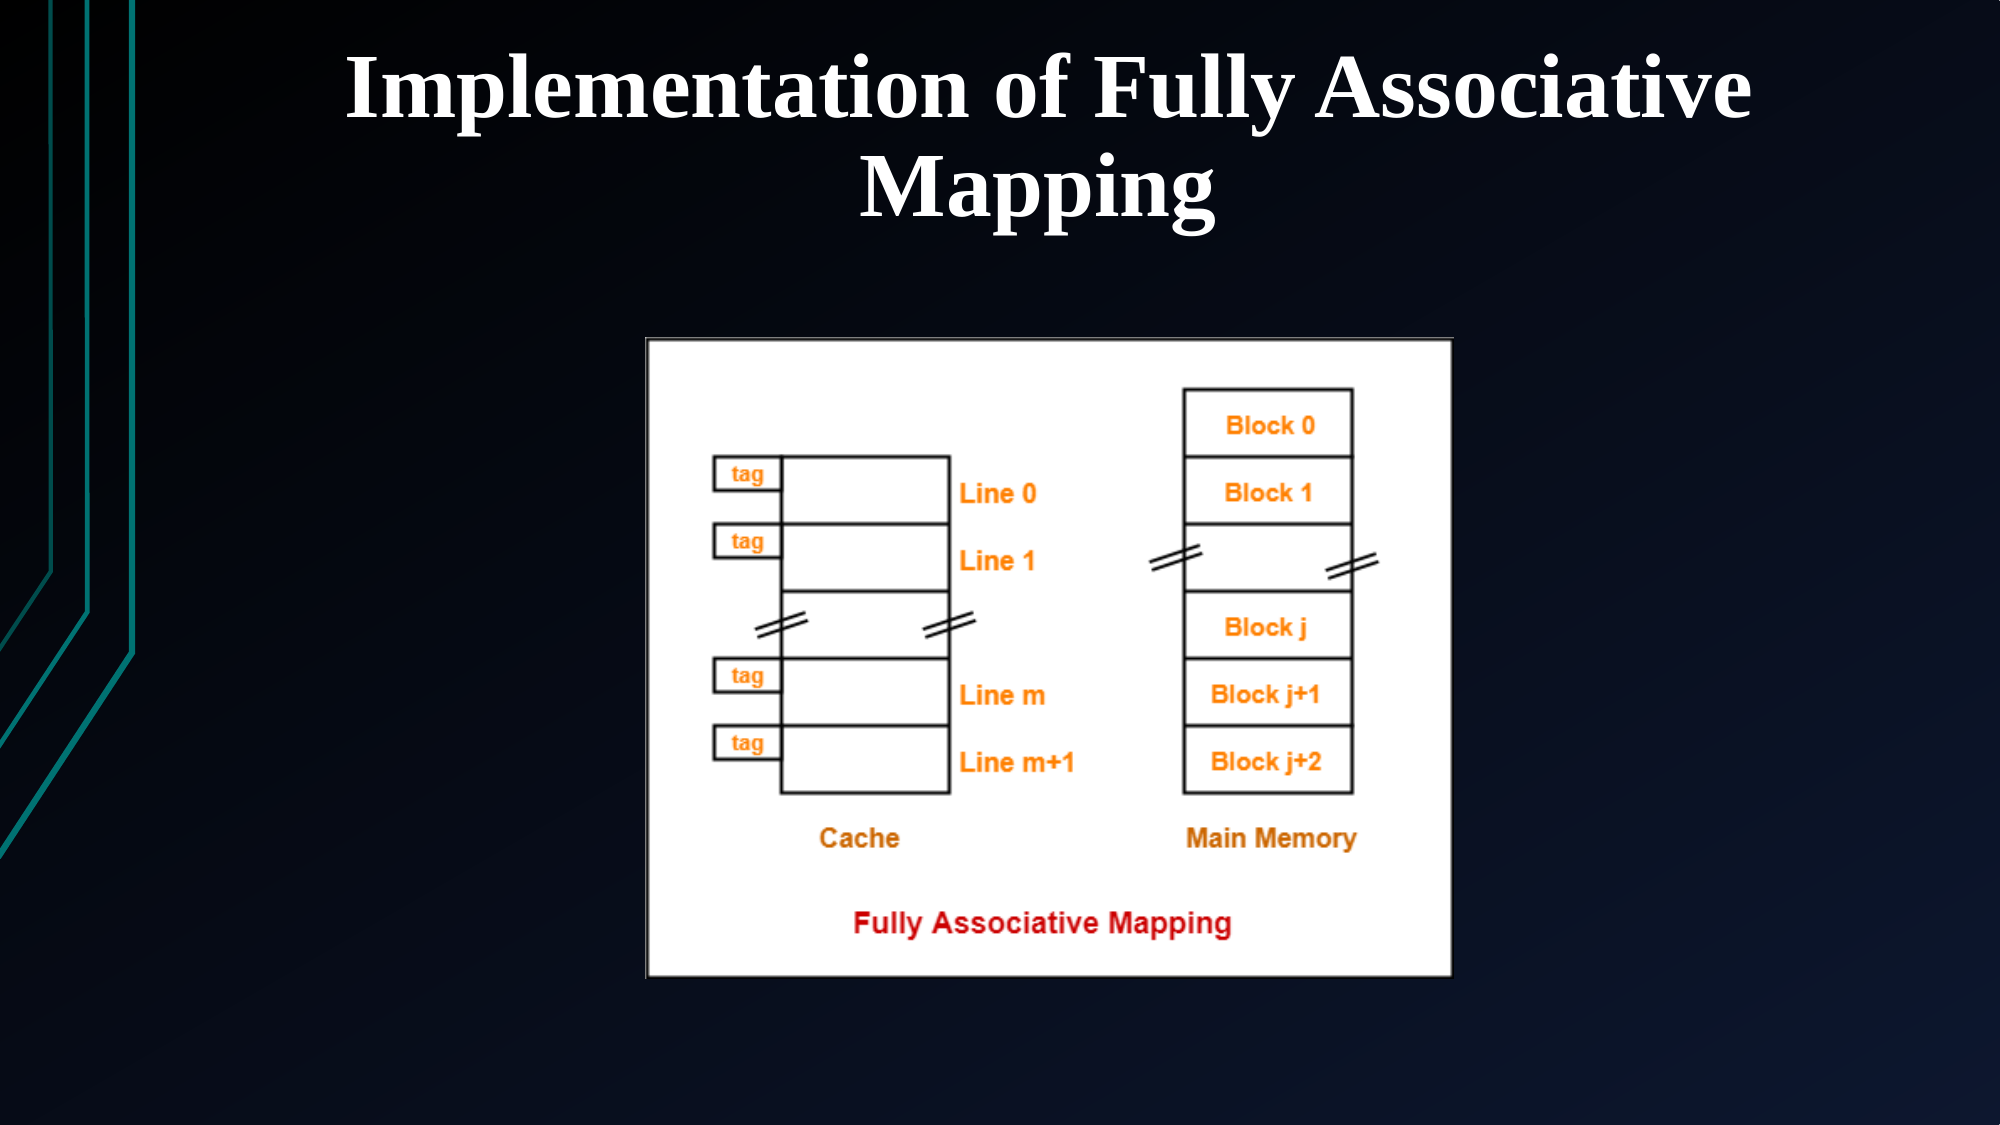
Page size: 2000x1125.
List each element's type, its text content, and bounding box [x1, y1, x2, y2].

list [645, 337, 1455, 979]
title Implementation of Fully Associative Mapping [199, 45, 1900, 246]
